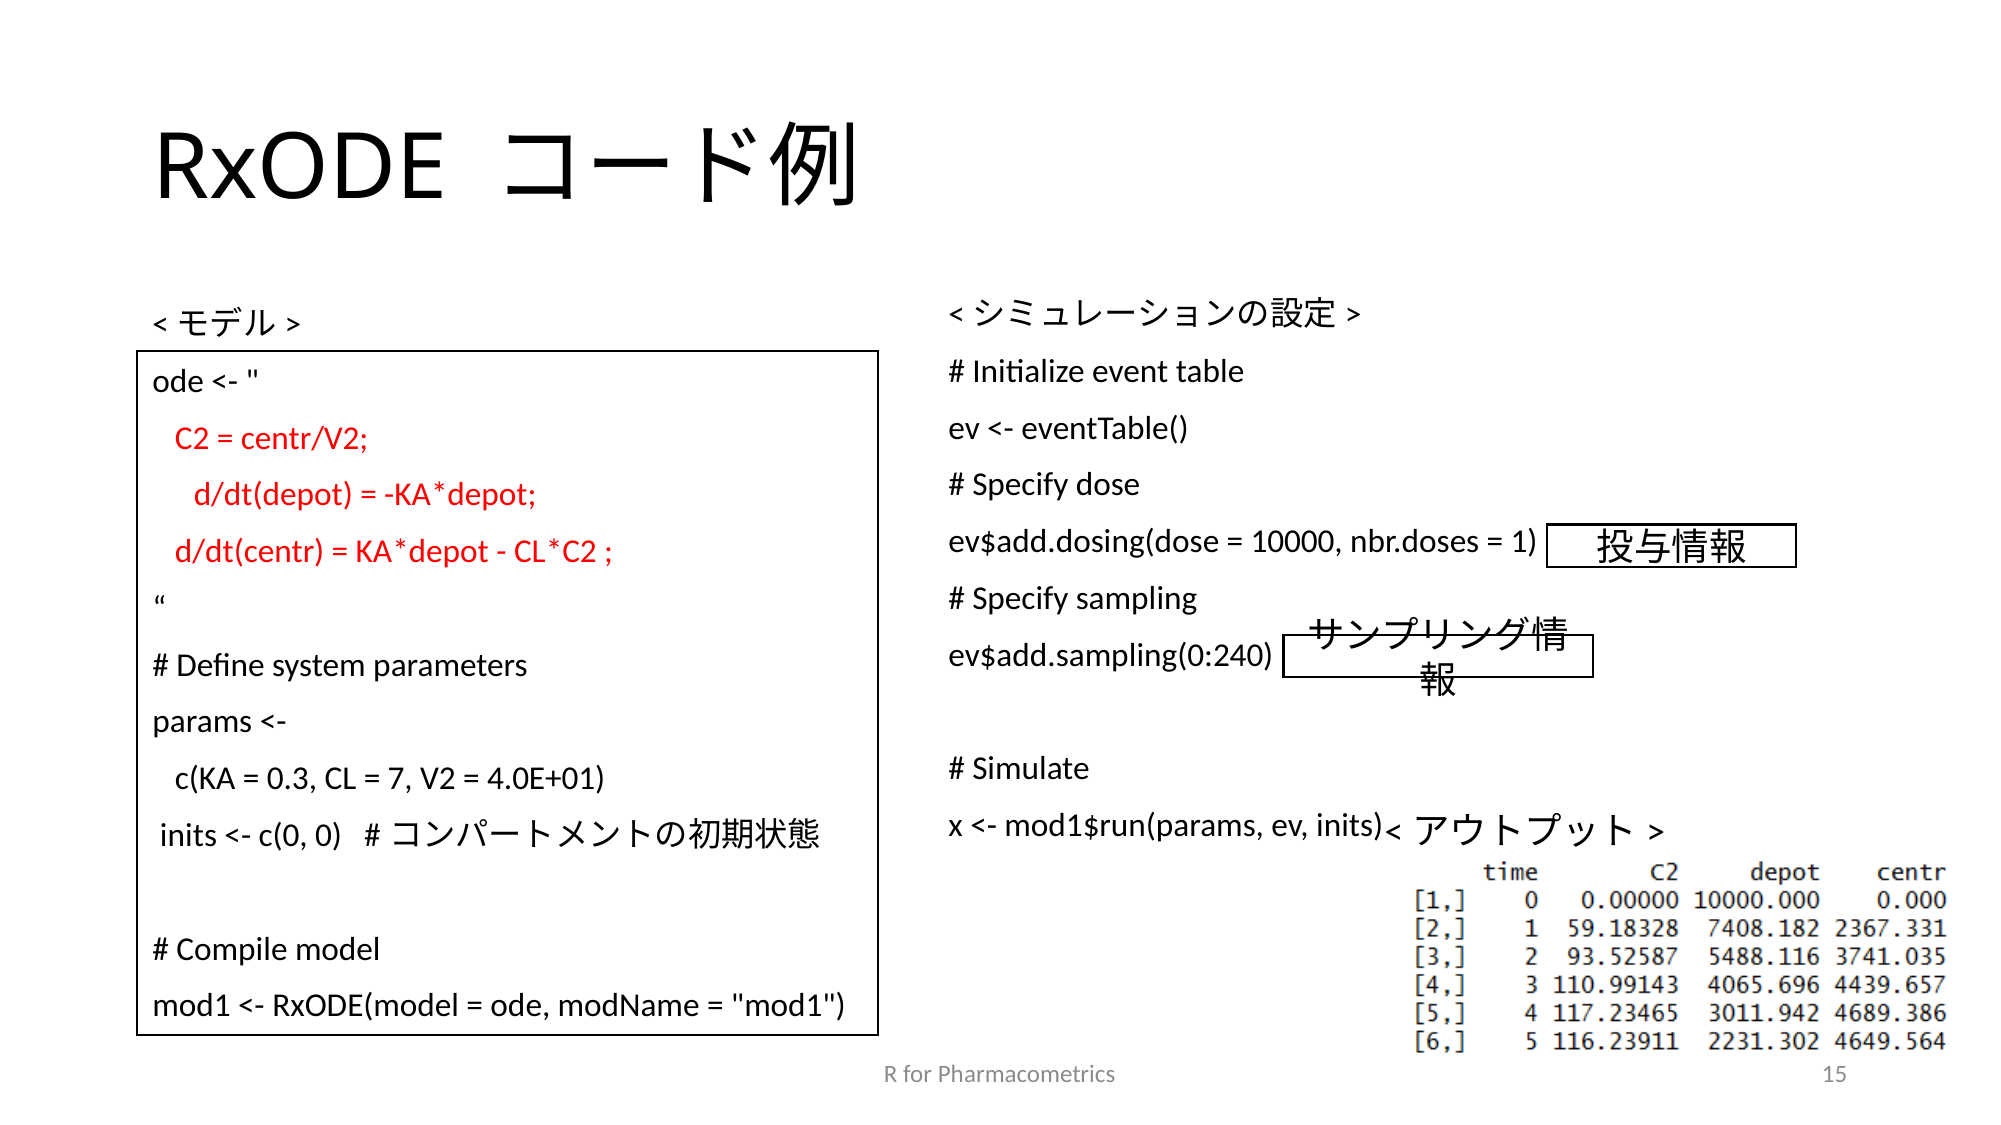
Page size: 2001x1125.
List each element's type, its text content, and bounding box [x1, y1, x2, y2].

text_box <アウトプット> [1369, 799, 1680, 860]
footer R for Pharmacometrics [662, 1042, 1338, 1103]
text_box 投与情報 [1546, 523, 1797, 568]
text_box <シミュレーションの設定> # Initialize event table ev <- eventTable() # Specify dose ev$add.dosing(dose = 10000, nbr.doses = 1) # Specify sampling ev$add.sampling(0:240) # Simulate x <- mod1$run(params, ev, inits) [933, 289, 2000, 1004]
slide_number 15 [1412, 1056, 1863, 1103]
text_box [136, 350, 879, 1036]
list <モデル> ode <- " C2 = centr/V2; d/dt(depot) = -KA*depot; d/dt(centr) = KA*depot - CL*C2 ; “ # Define system parameters params <- c(KA = 0.3, CL = 7, V2 = 4.0E+01) inits <- c(0, 0) #コンパートメントの初期状態 # Compile model mod1 <- RxODE(model = ode, modName = "mod1") [137, 299, 934, 1014]
title RxODE コード例 [137, 59, 1863, 278]
text_box サンプリング情報 [1282, 634, 1594, 678]
picture [1412, 860, 1988, 1056]
